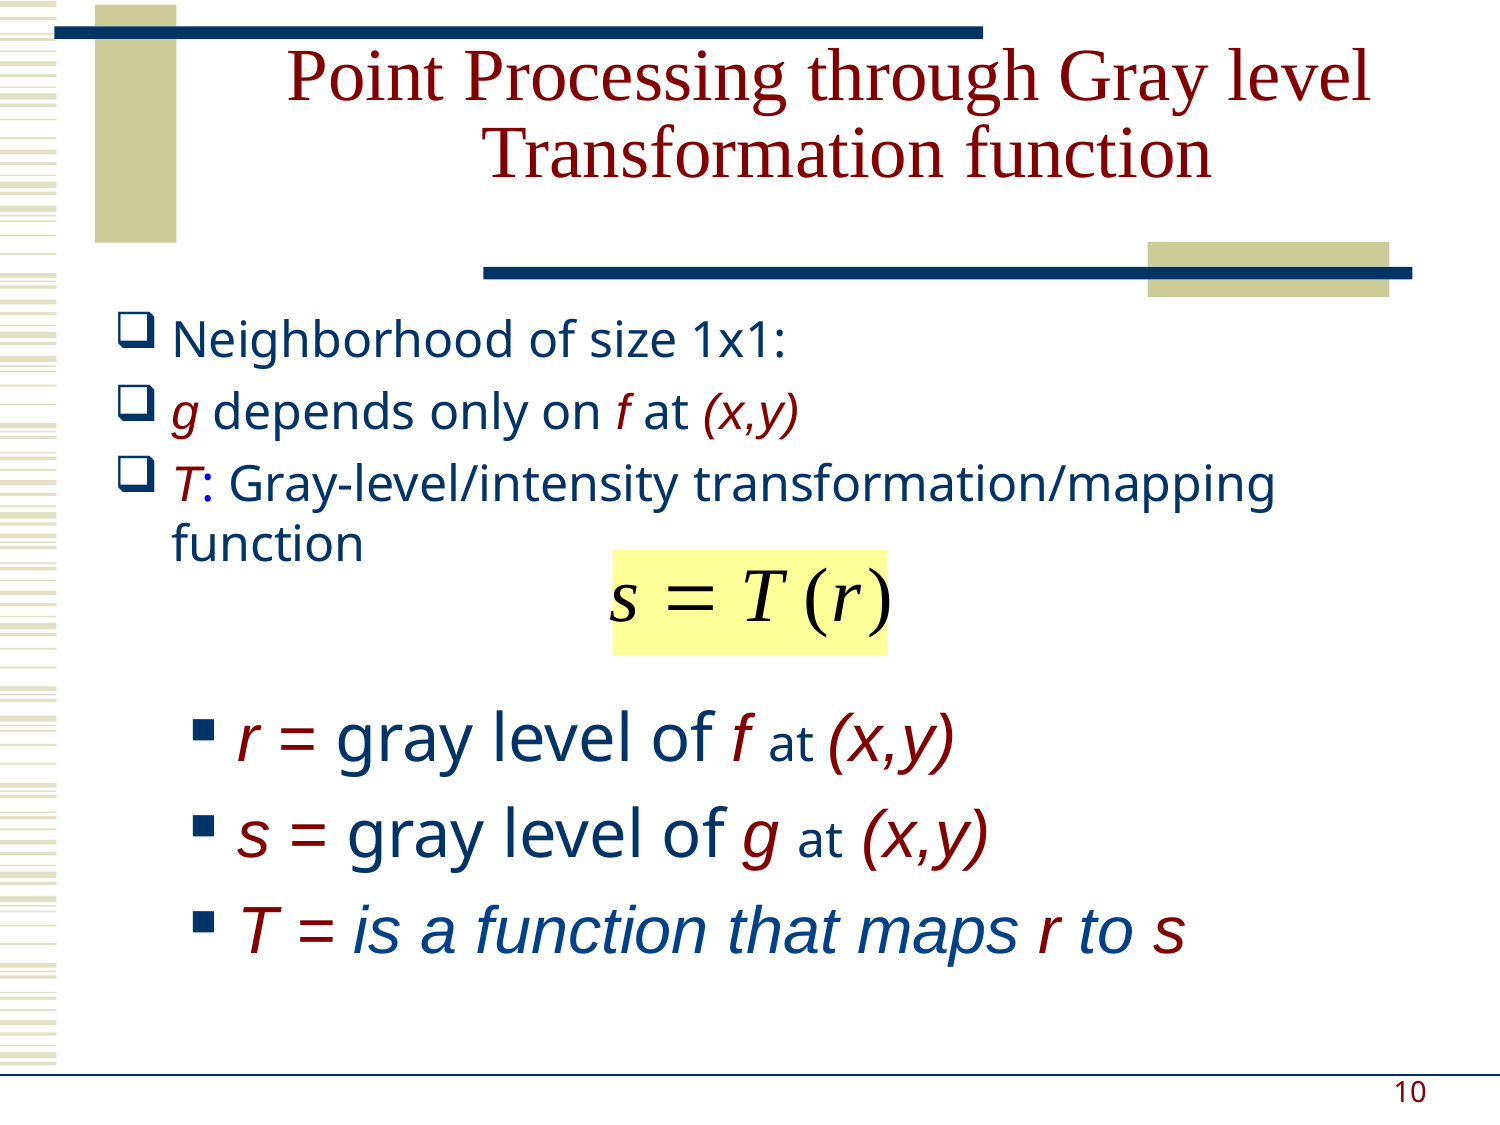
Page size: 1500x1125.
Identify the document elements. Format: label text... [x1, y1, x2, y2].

text_box Neighborhood of size 1x1: g depends only on f at (x,y) T: Gray-level/intensity transformation/mapping function [112, 293, 1386, 572]
title Point Processing through Gray level Transformation function [284, 23, 1377, 228]
text_box s  T (r) r = gray level of f at (x,y) s = gray level of g at (x,y) T = is a function that maps r to s [187, 541, 1189, 967]
text_box 10 [1387, 1078, 1433, 1113]
